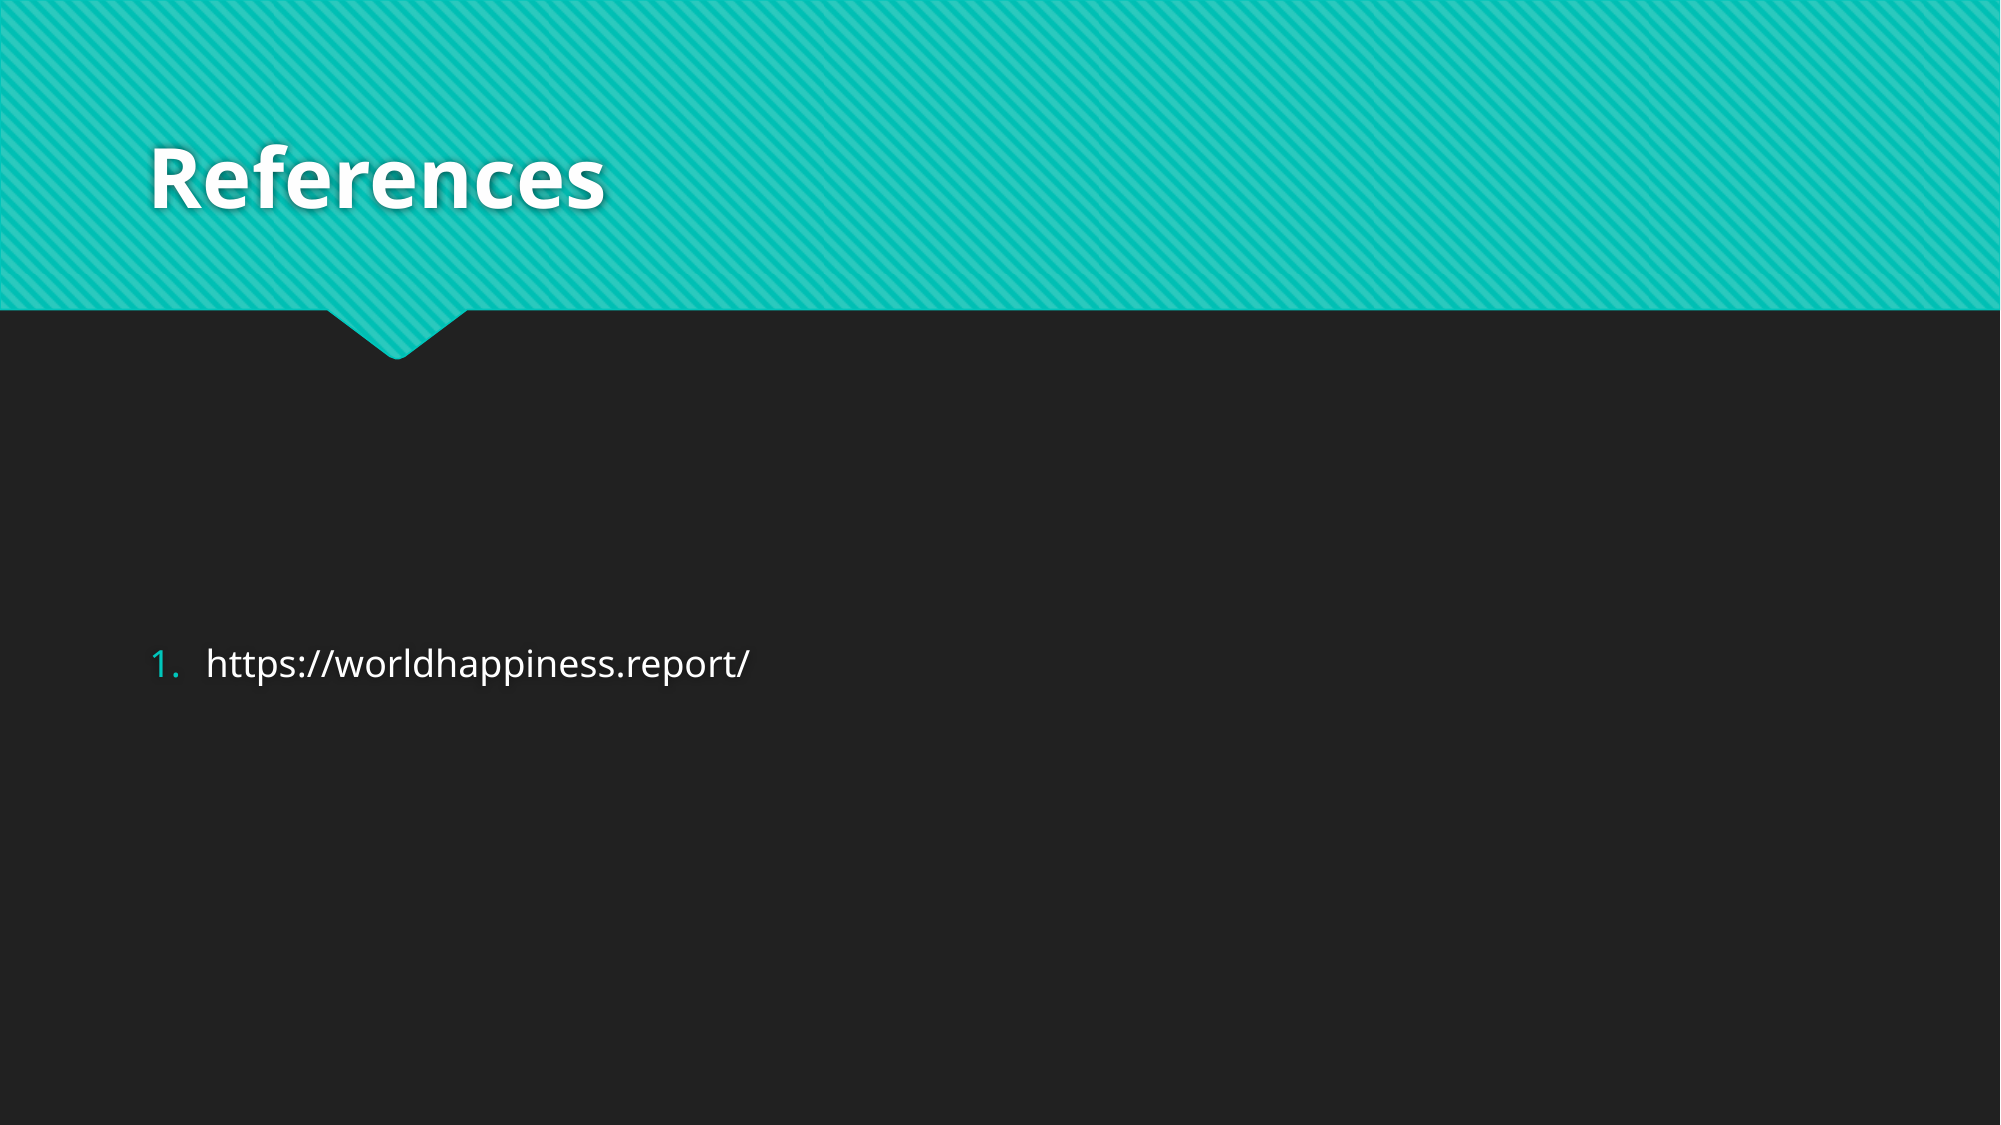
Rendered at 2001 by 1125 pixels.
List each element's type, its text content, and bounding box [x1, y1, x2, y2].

list https://worldhappiness.report/ [134, 364, 1866, 962]
title References [132, 73, 1868, 233]
